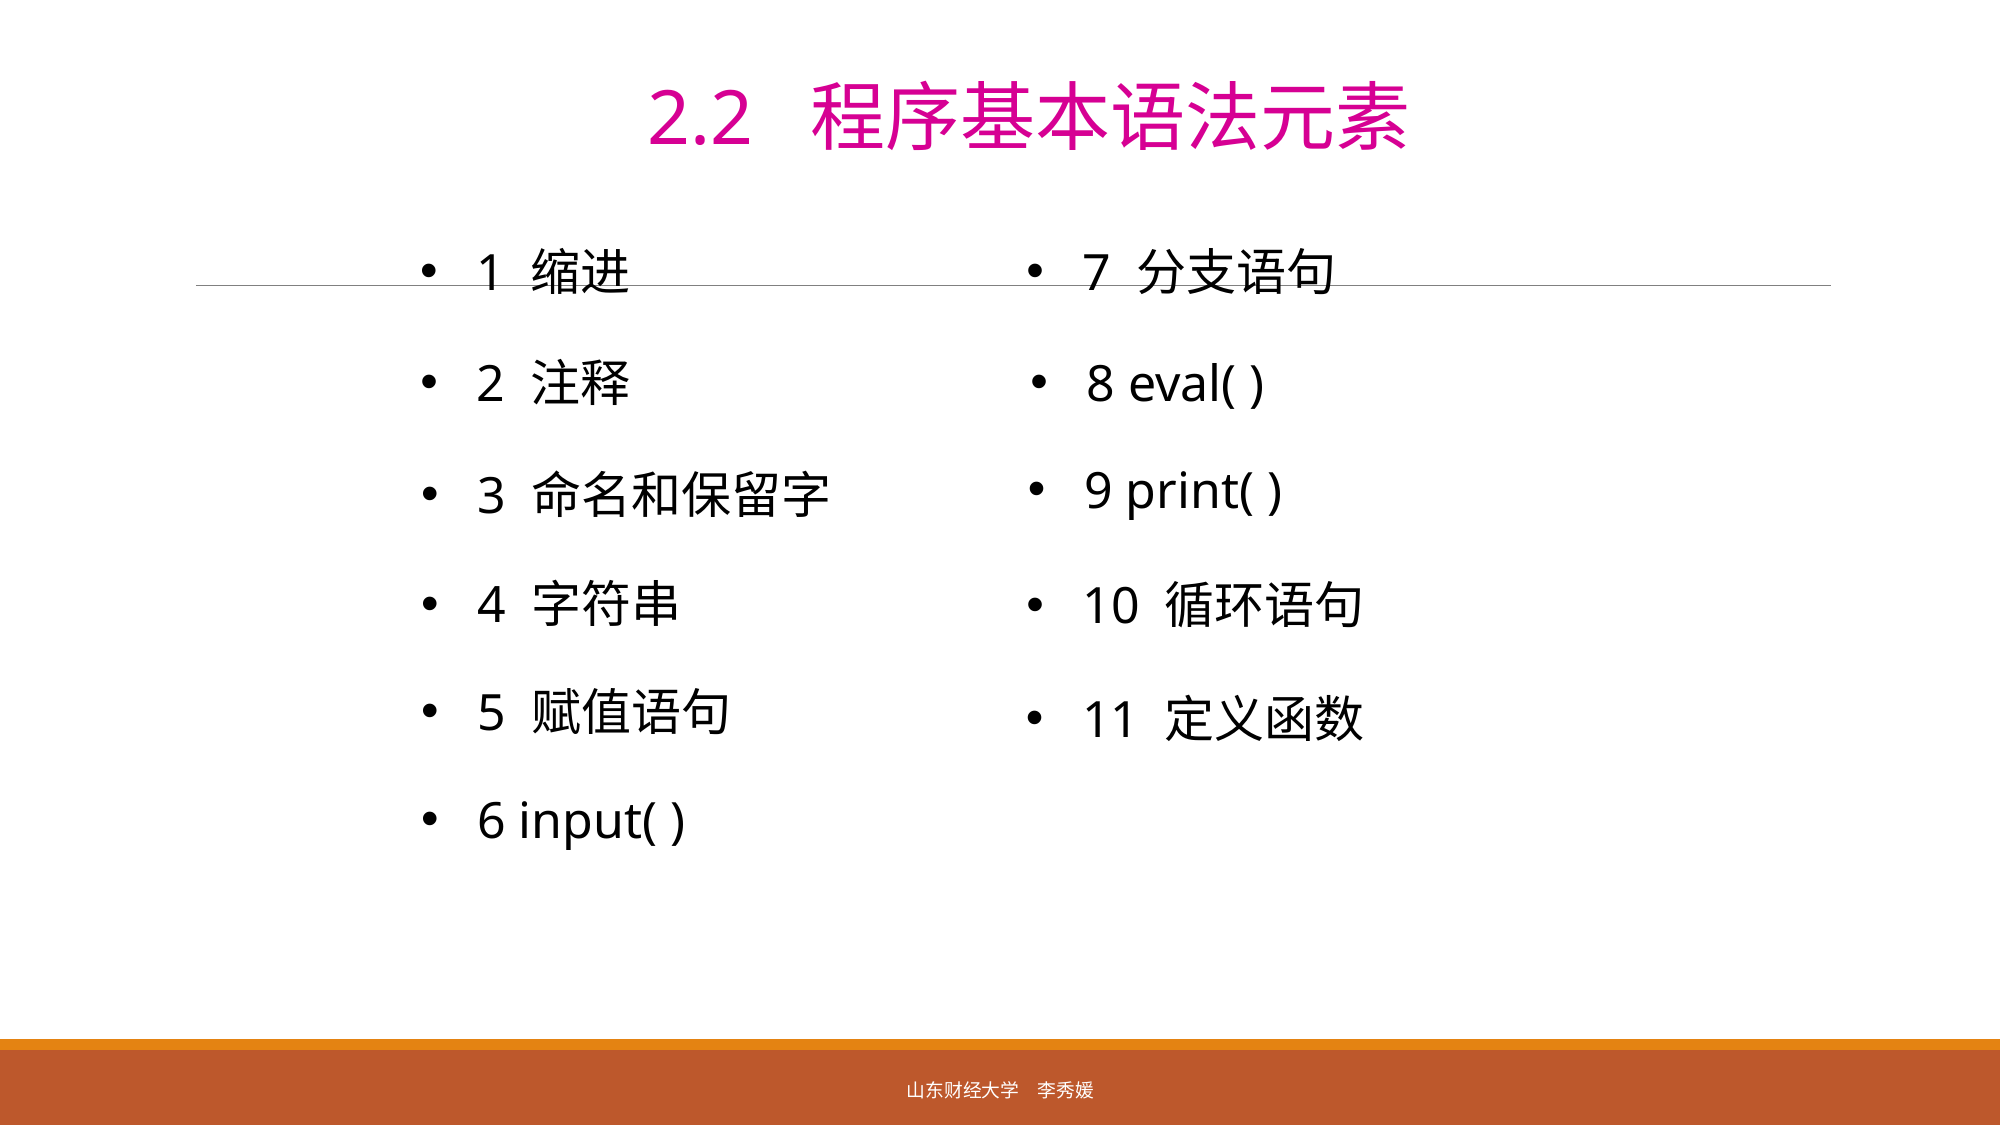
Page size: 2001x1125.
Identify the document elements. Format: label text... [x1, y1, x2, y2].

text_box 9 print( ) [1013, 420, 1536, 526]
text_box 2.2 程序基本语法元素 [354, 20, 1704, 208]
text_box 6 input( ) [406, 751, 929, 856]
footer 山东财经大学 李秀媛 [604, 1059, 1396, 1120]
text_box 10 循环语句 [1011, 536, 1535, 642]
text_box 1 缩进 [405, 202, 930, 308]
text_box 5 赋值语句 [406, 643, 929, 748]
text_box 11 定义函数 [1011, 649, 1534, 755]
text_box 7 分支语句 [1011, 202, 1535, 308]
text_box 2 注释 [405, 314, 929, 420]
text_box 3 命名和保留字 [406, 426, 929, 531]
text_box 4 字符串 [406, 535, 929, 640]
text_box 8 eval( ) [1015, 314, 1539, 420]
